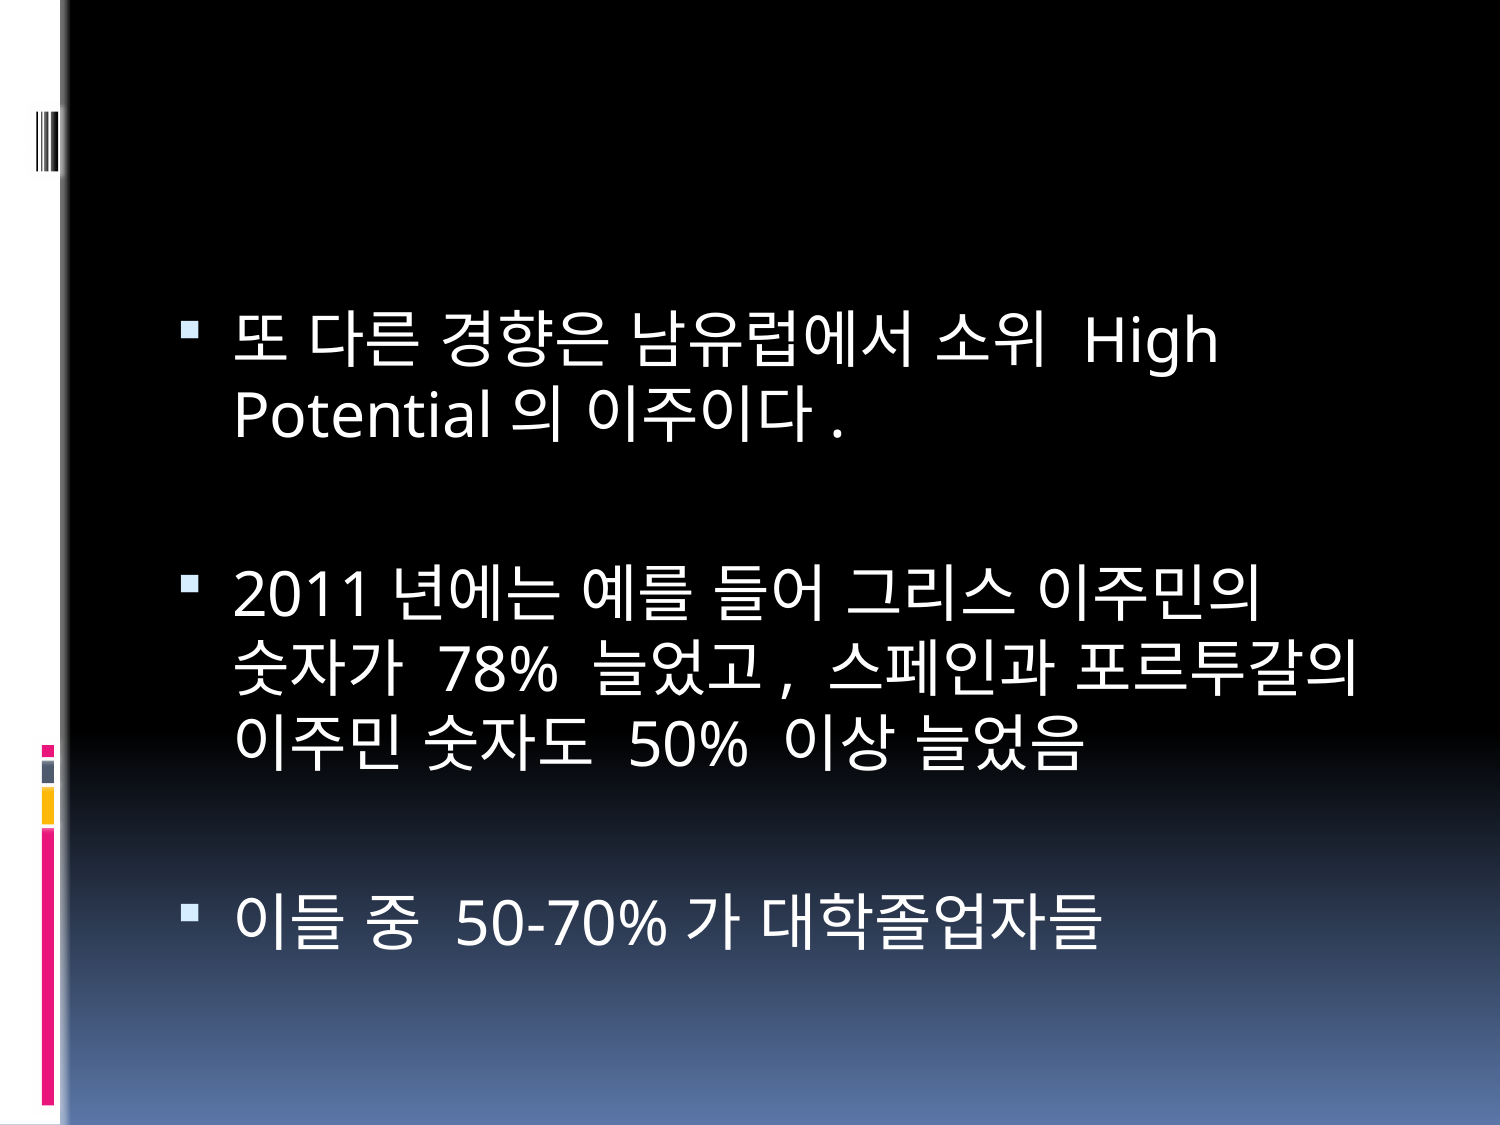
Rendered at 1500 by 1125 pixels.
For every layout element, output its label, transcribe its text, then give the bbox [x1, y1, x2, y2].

list 또 다른 경향은 남유럽에서 소위 High Potential의 이주이다. 2011년에는 예를 들어 그리스 이주민의 숫자가 78% 늘었고, 스페인과 포르투갈의 이주민 숫자도 50% 이상 늘었음 이들 중 50-70%가 대학졸업자들 [150, 292, 1425, 1043]
